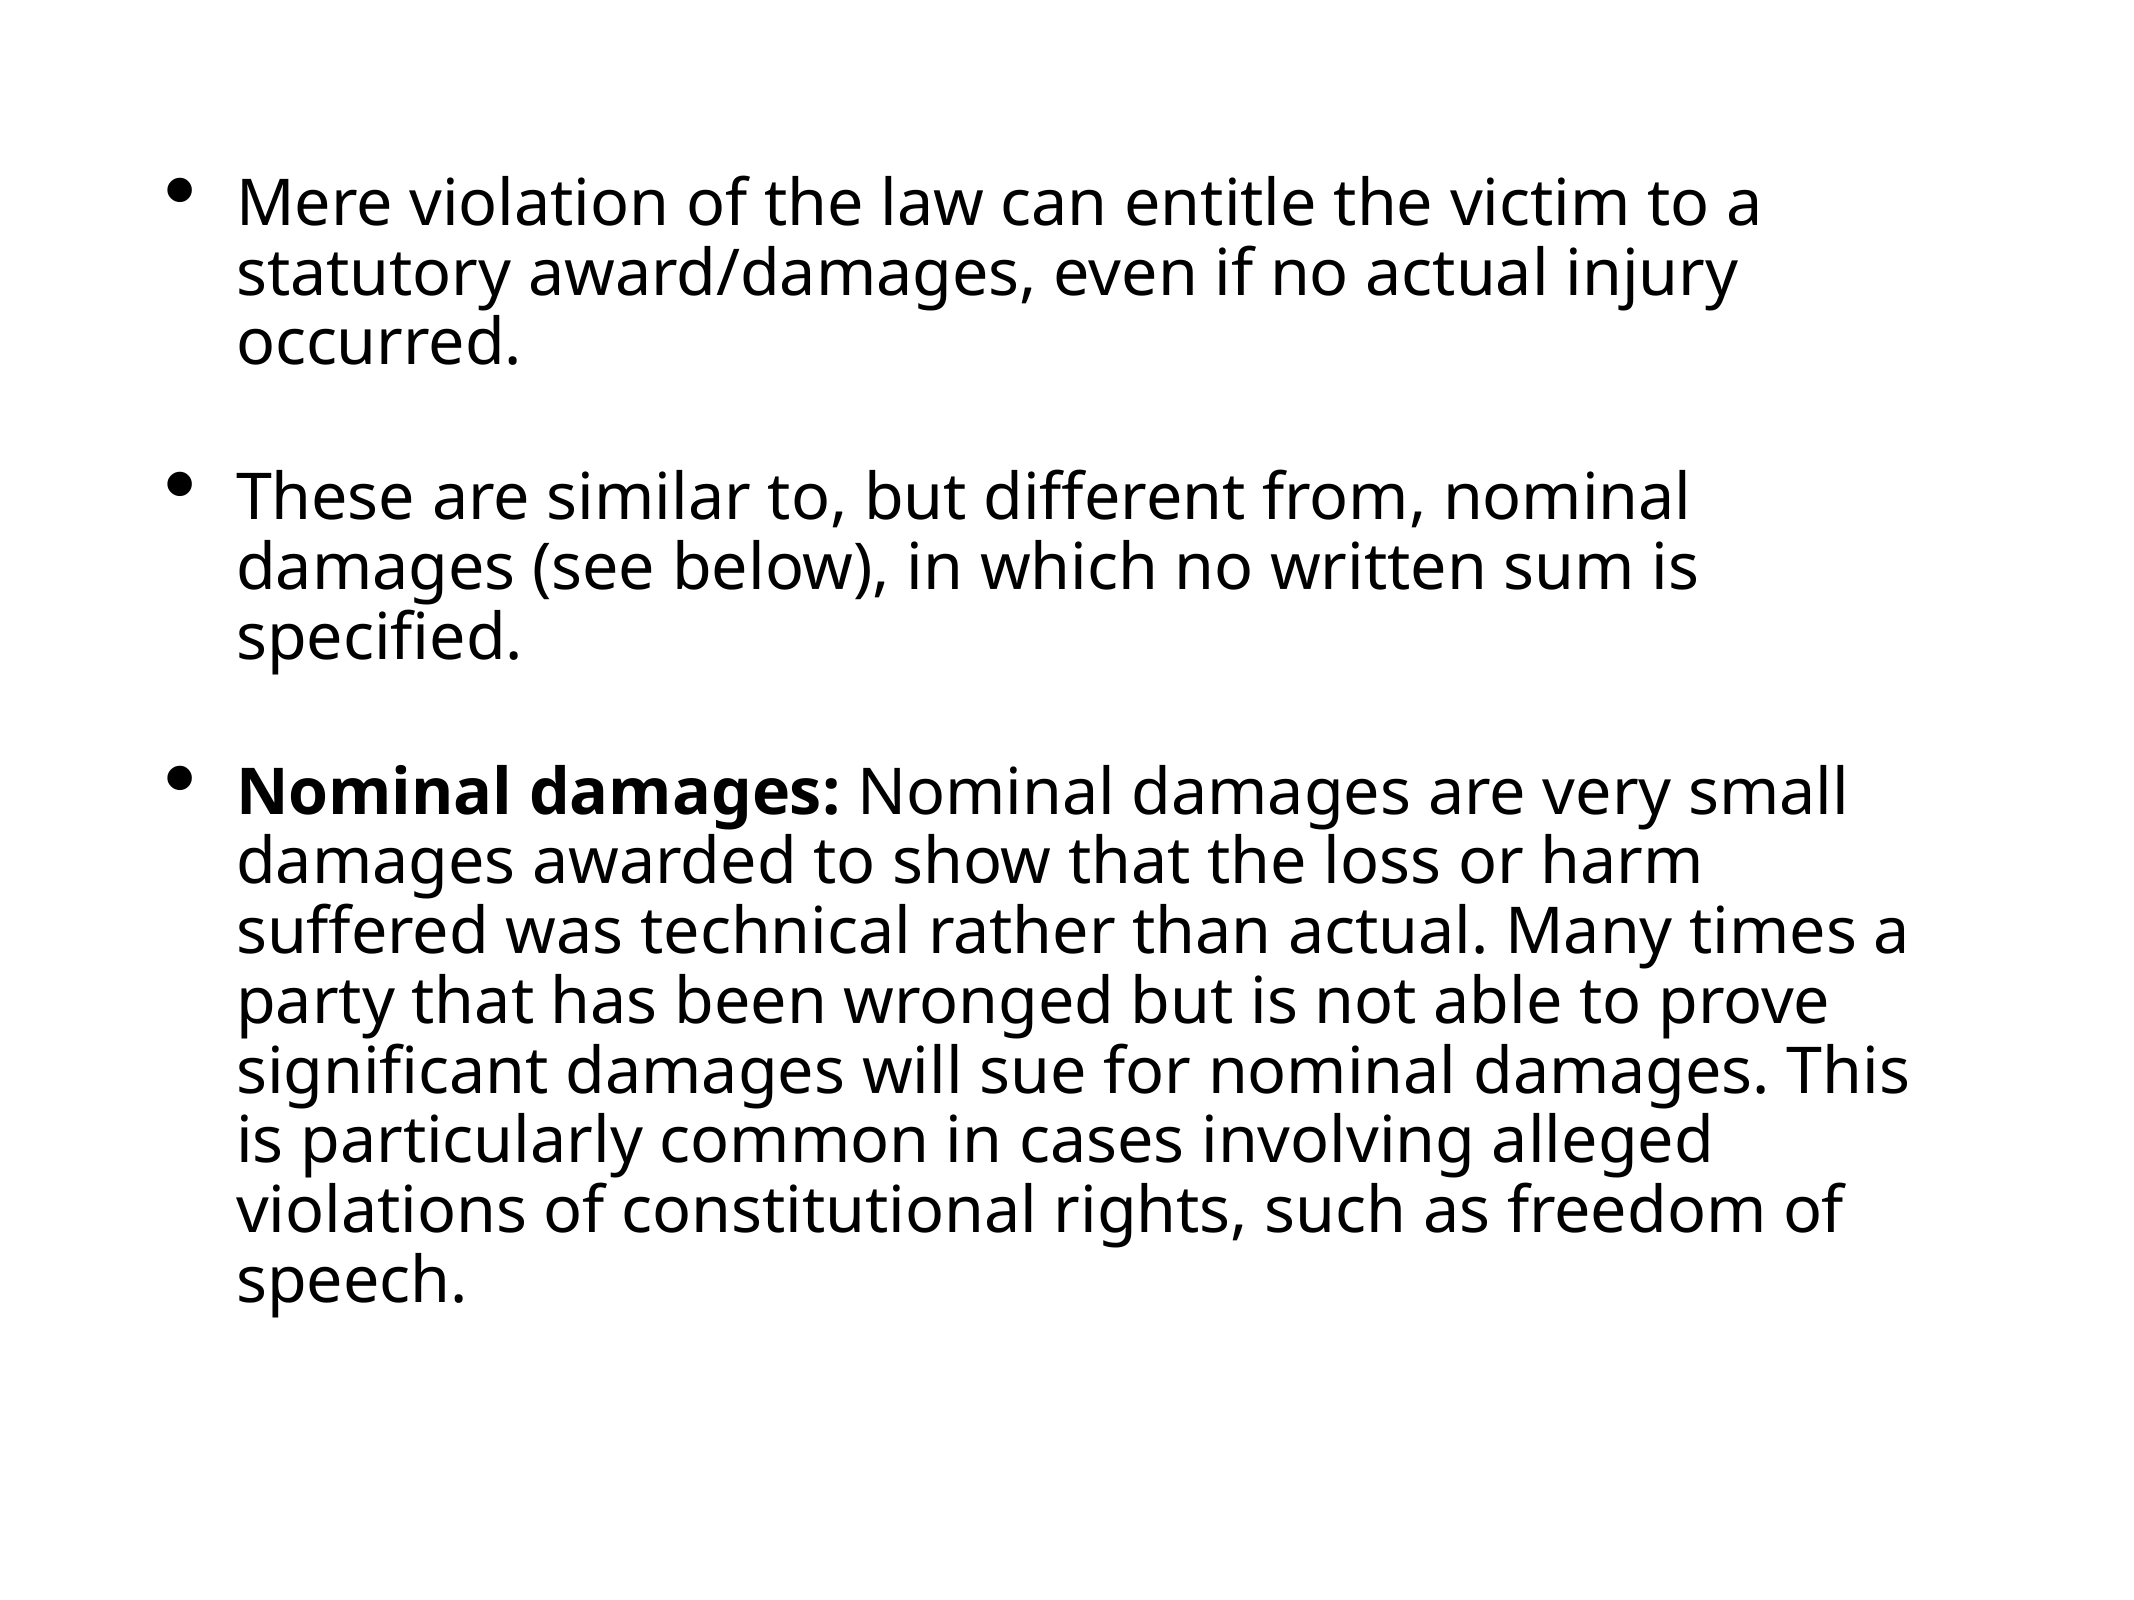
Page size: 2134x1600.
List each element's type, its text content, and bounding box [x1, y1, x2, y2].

list Mere violation of the law can entitle the victim to a statutory award/damages, even if no actual injury occurred. These are similar to, but different from, nominal damages (see below), in which no written sum is specified. Nominal damages: Nominal damages are very small damages awarded to show that the loss or harm suffered was technical rather than actual. Many times a party that has been wronged but is not able to prove significant damages will sue for nominal damages. This is particularly common in cases involving alleged violations of constitutional rights, such as freedom of speech. [155, 189, 1978, 1297]
